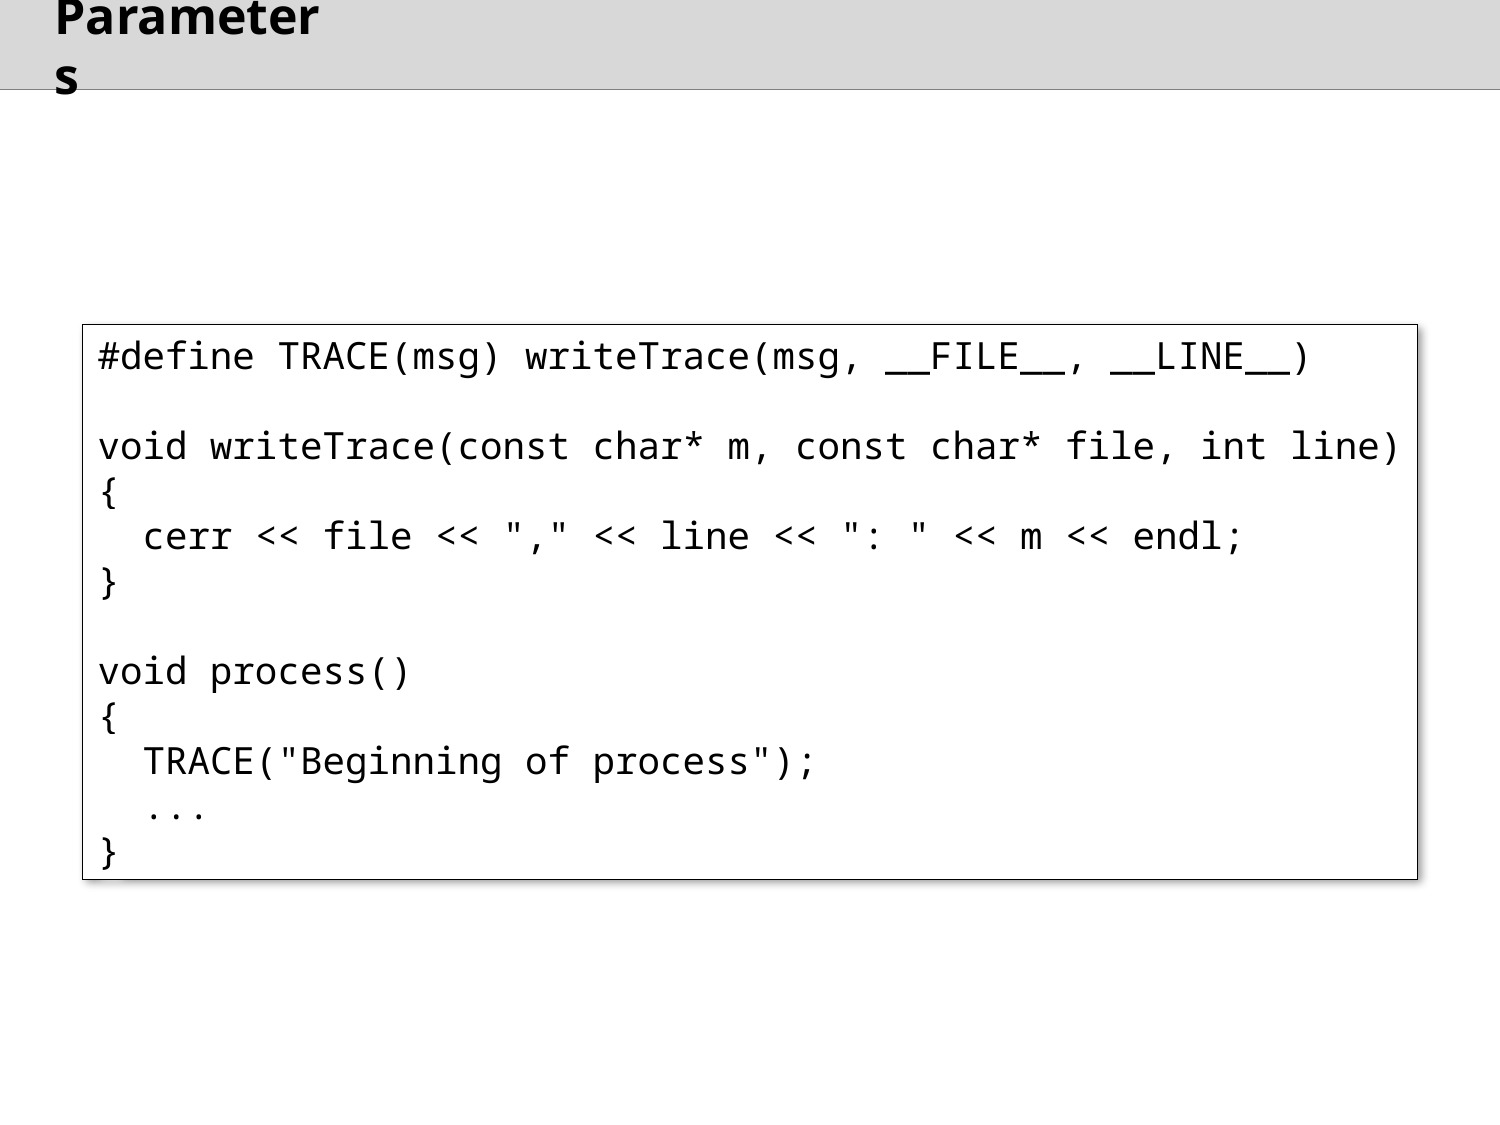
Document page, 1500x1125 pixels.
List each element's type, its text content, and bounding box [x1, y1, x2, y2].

text_box #define TRACE(msg) writeTrace(msg, __FILE__, __LINE__) void writeTrace(const char* m, const char* file, int line) { cerr << file << "," << line << ": " << m << endl; } void process() { TRACE("Beginning of process"); ... } [82, 324, 1418, 880]
title Parameters [39, 14, 337, 76]
